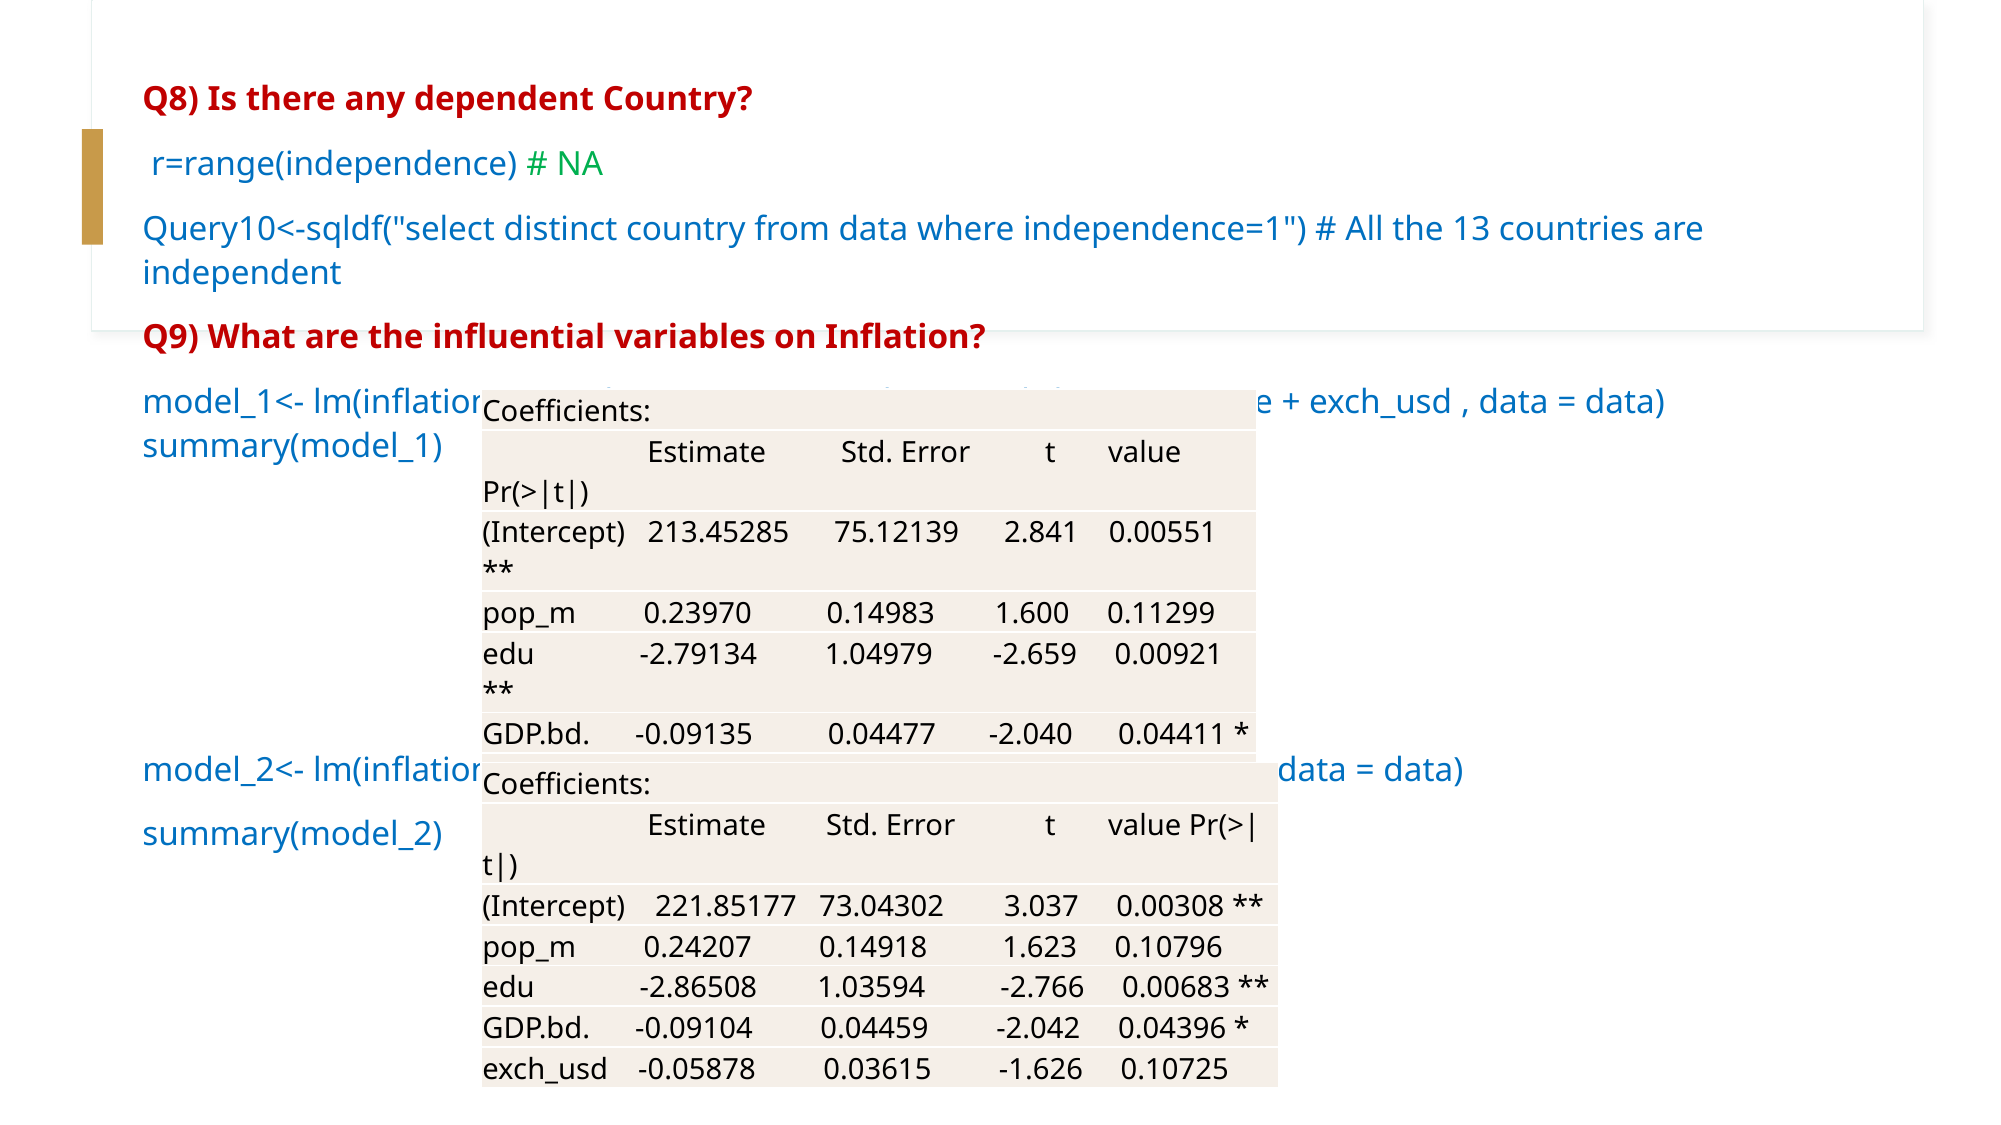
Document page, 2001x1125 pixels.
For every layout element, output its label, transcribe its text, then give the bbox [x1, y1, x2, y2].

table_cell GDP.bd. -0.09135 0.04477 -2.040 0.04411 * [482, 713, 1256, 752]
table_cell exch_usd -0.05878 0.03615 -1.626 0.10725 [482, 1048, 1278, 1087]
table_header Coefficients: [482, 763, 1278, 802]
table_cell edu -2.79134 1.04979 -2.659 0.00921 ** [482, 633, 1256, 712]
table_cell edu -2.86508 1.03594 -2.766 0.00683 ** [482, 966, 1278, 1005]
table_header Coefficients: [482, 390, 1256, 429]
list Q8) Is there any dependent Country? r=range(independence) # NA Query10<-sqldf("select distinct country from data where independence=1") # All the 13 countries are independent Q9) What are the influential variables on Inflation? model_1<- lm(inflation_annual_cpi ~ pop_m +edu + GDP.bd. + crime_rate + exch_usd , data = data) summary(model_1) model_2<- lm(inflation_annual_cpi ~ pop_m +edu + GDP.bd. + exch_usd , data = data) summary(model_2) [127, 66, 1926, 611]
table_cell pop_m 0.24207 0.14918 1.623 0.10796 [482, 926, 1278, 965]
table_cell GDP.bd. -0.09104 0.04459 -2.042 0.04396 * [482, 1007, 1278, 1046]
table_cell crime_rate 0.88413 1.71792 0.515 0.60801 [482, 754, 1256, 762]
table_cell (Intercept) 213.45285 75.12139 2.841 0.00551 ** [482, 512, 1256, 590]
table_cell (Intercept) 221.85177 73.04302 3.037 0.00308 ** [482, 885, 1278, 924]
table_cell pop_m 0.23970 0.14983 1.600 0.11299 [482, 592, 1256, 631]
table_cell Estimate Std. Error t value Pr(>|t|) [482, 804, 1278, 883]
table_cell Estimate Std. Error t value Pr(>|t|) [482, 431, 1256, 510]
